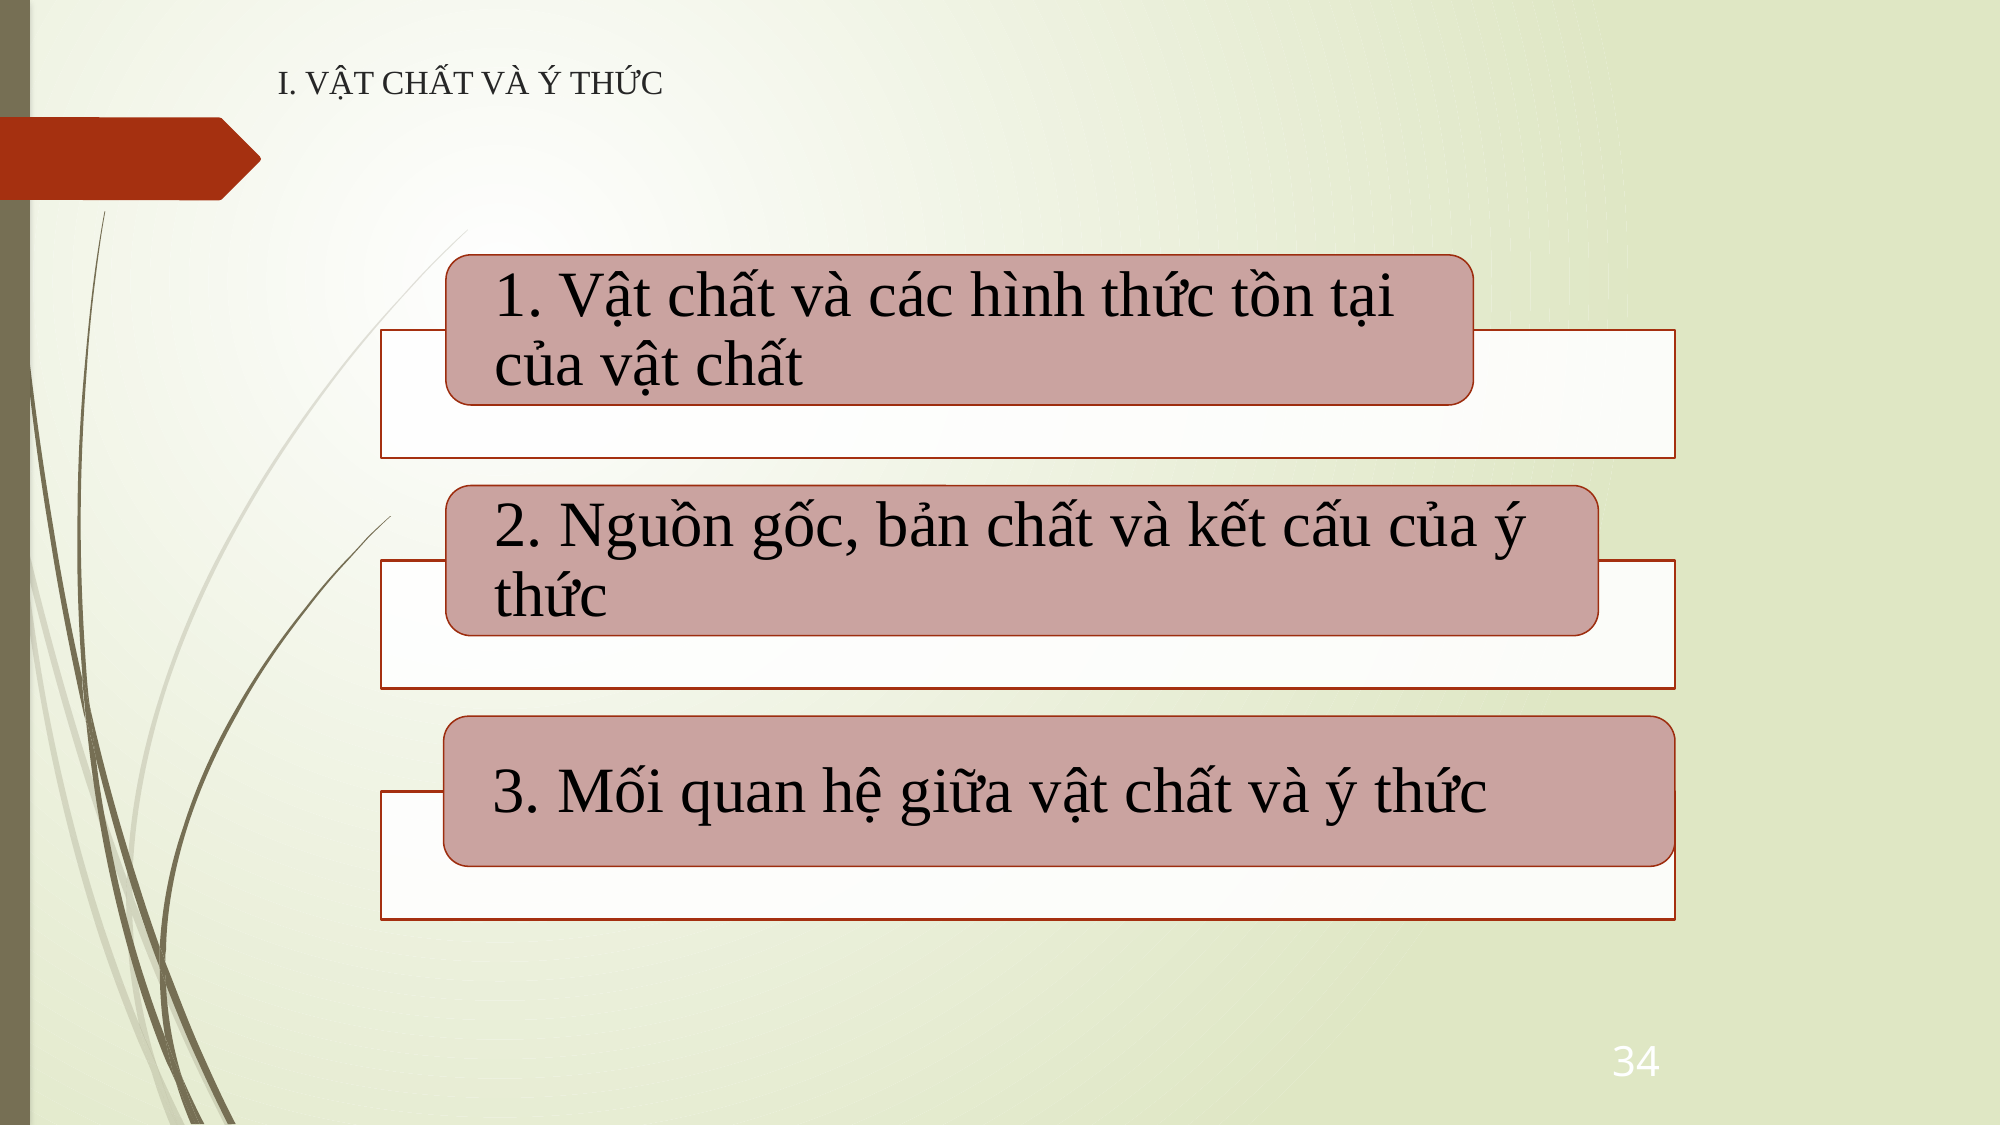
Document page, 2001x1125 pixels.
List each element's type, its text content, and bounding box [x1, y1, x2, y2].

slide_number 34 [1325, 1024, 1675, 1103]
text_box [380, 253, 1676, 921]
title I. VẬT CHẤT VÀ Ý THỨC [262, 12, 1725, 150]
